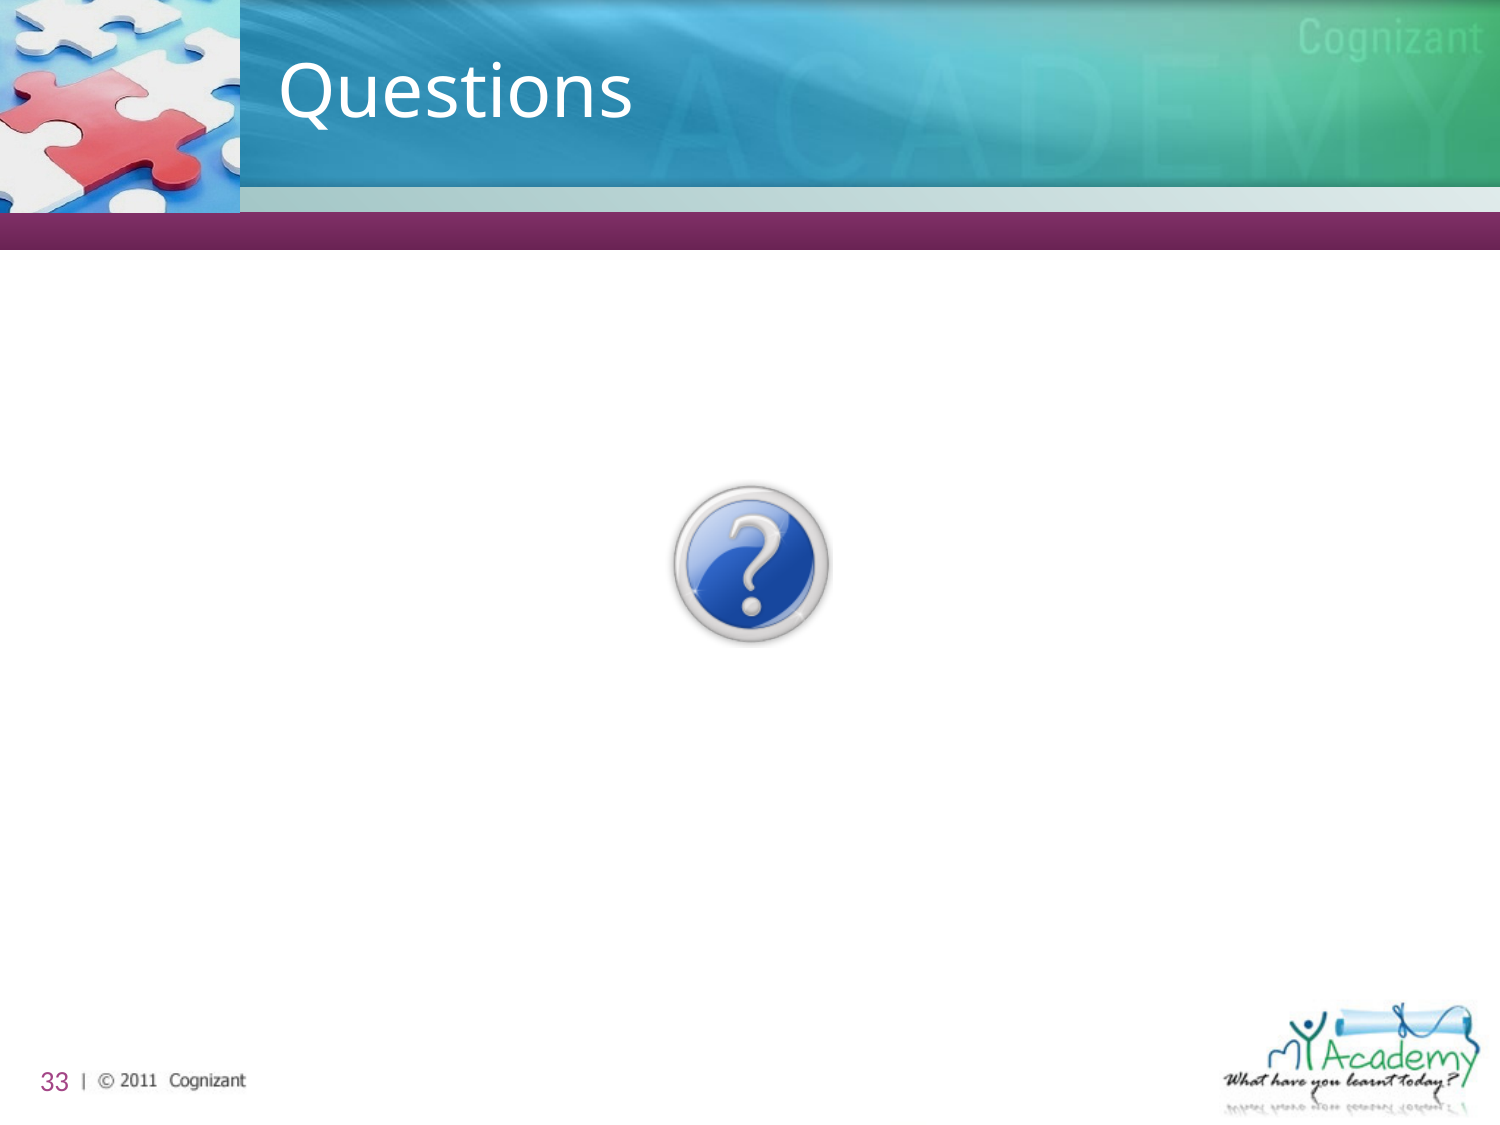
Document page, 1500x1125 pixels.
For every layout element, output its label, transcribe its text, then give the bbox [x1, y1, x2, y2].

picture [0, 0, 1500, 213]
slide_number 33 [24, 1054, 100, 1100]
title Questions [262, 0, 1500, 175]
picture [0, 250, 1500, 1125]
